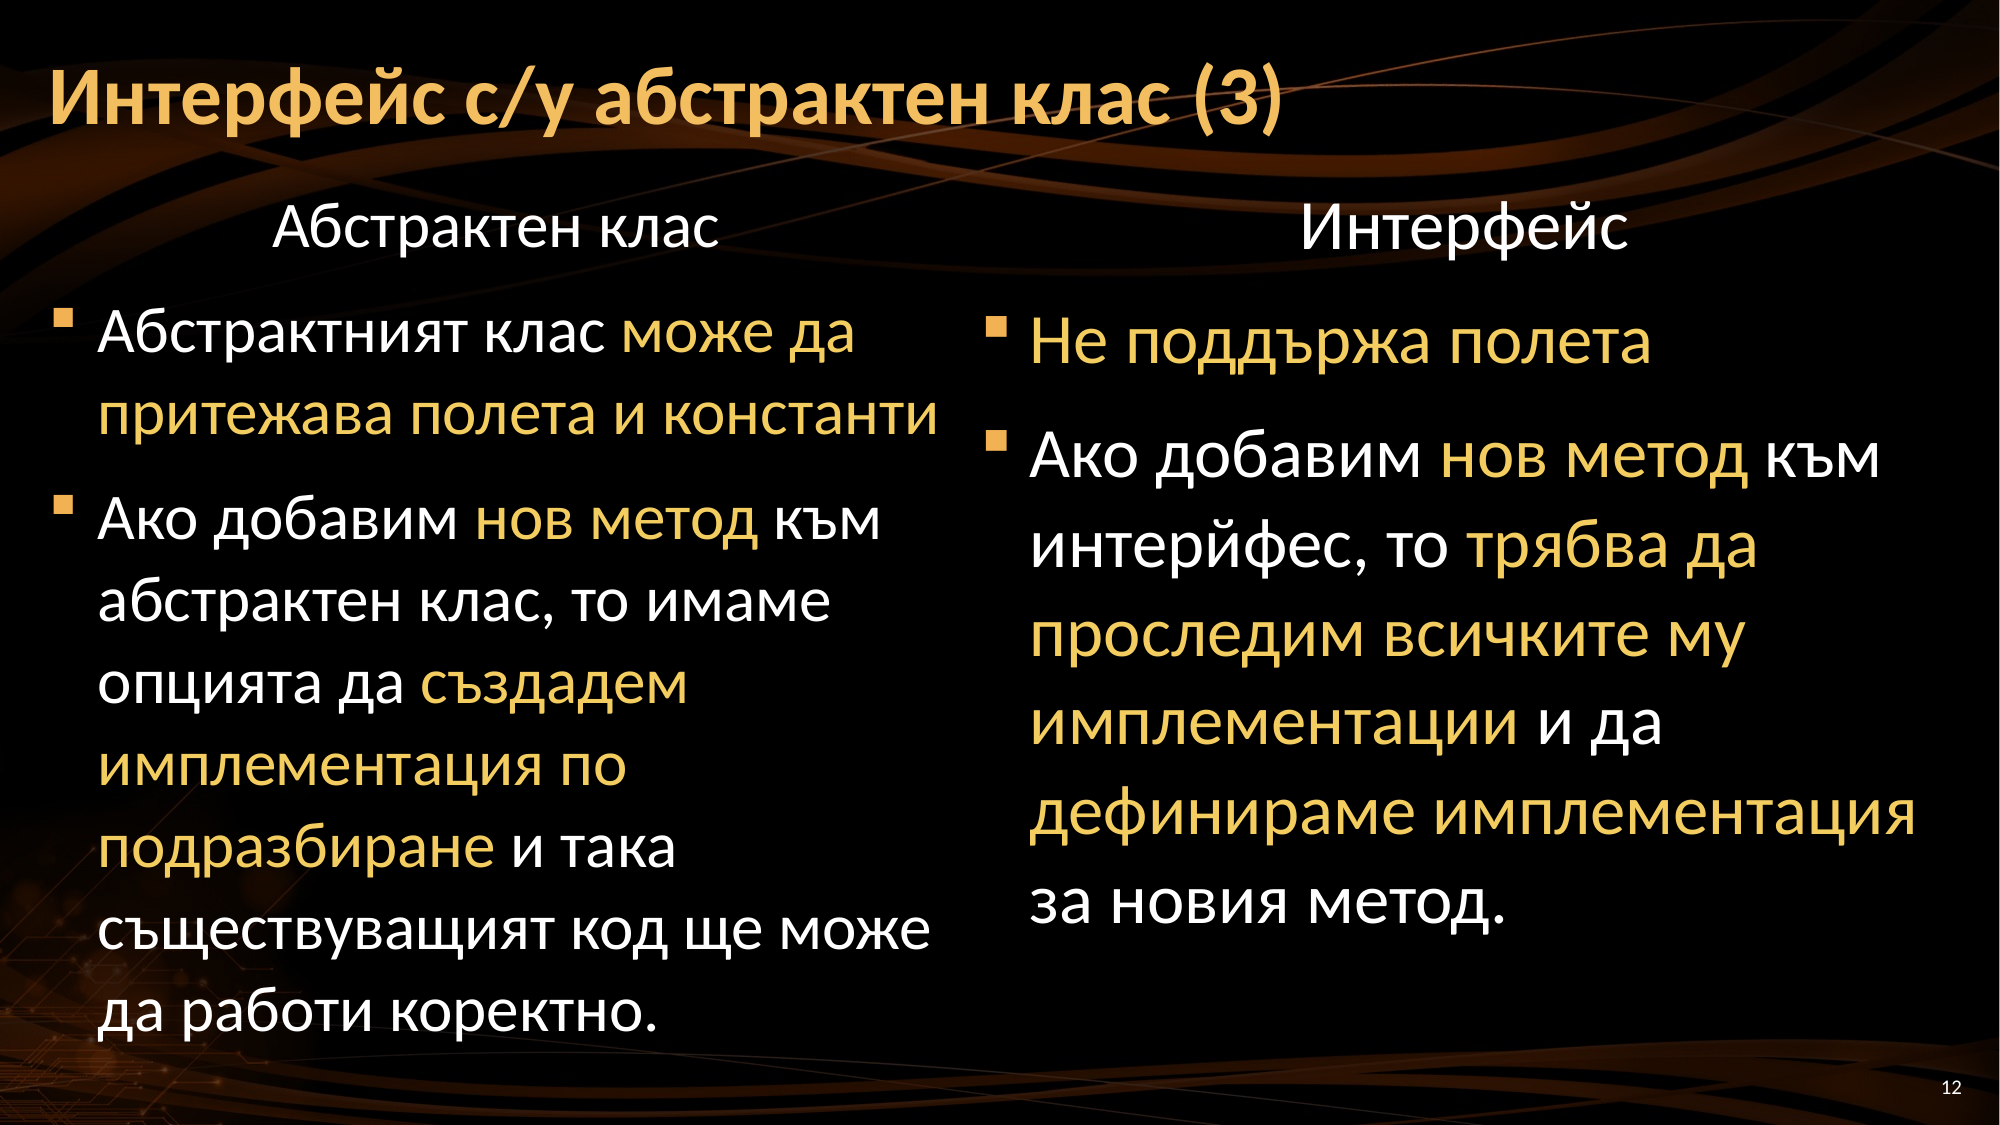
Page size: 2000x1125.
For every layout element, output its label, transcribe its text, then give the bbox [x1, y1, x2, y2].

text_box Интерфейс Не поддържа полета Ако добавим нов метод към интерйфес, то трябва да проследим всичките му имплементации и да дефинираме имплементация за новия метод. [962, 168, 1968, 1109]
slide_number 12 [1897, 1070, 1968, 1103]
list Абстрактен клас Абстрактният клас може да притежава полета и константи Ако добавим нов метод към абстрактен клас, то имаме опцията да създадем имплементация по подразбиране и така съществуващият код ще може да работи коректно. [30, 189, 963, 1113]
picture [0, 0, 2000, 1125]
title Интерфейс с/у абстрактен клас (3) [30, 6, 1968, 189]
